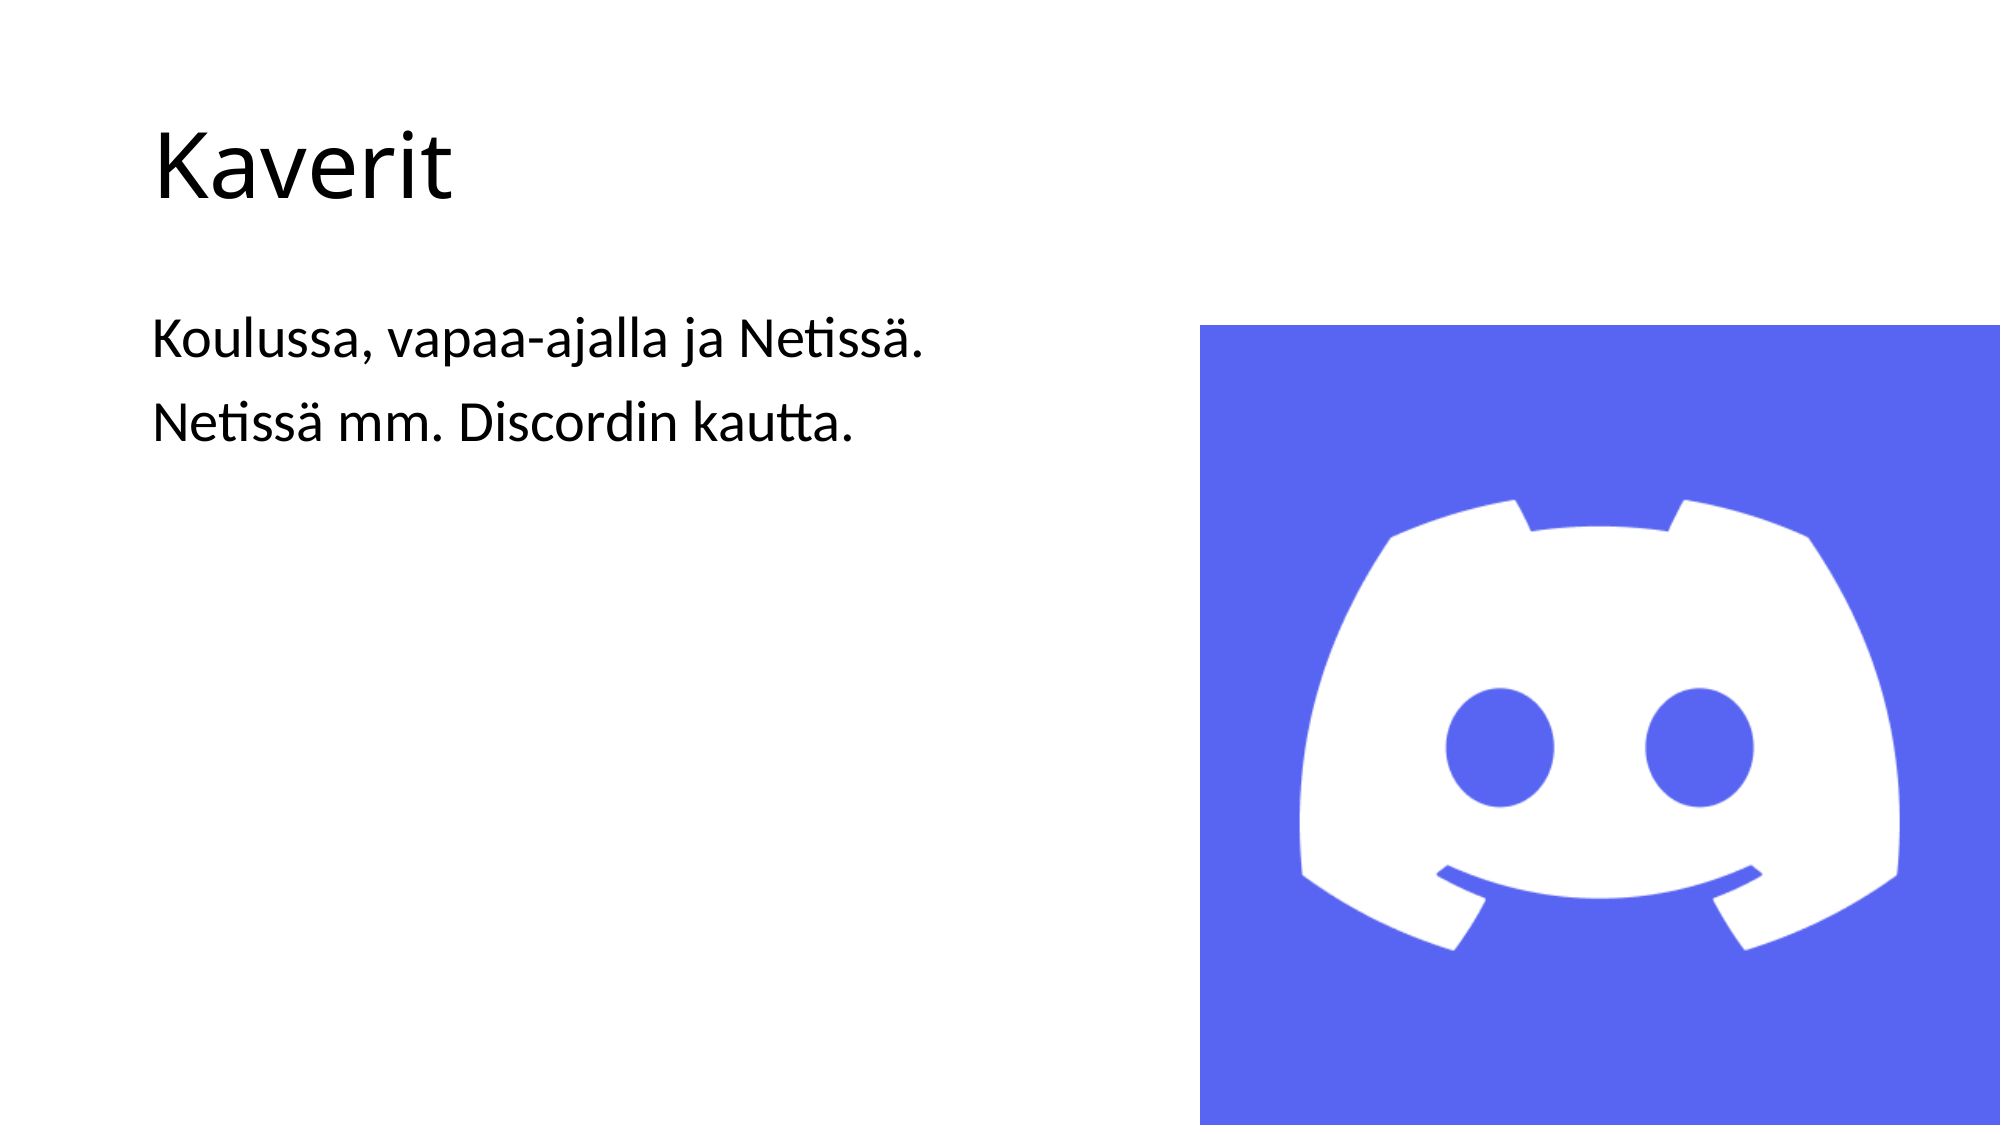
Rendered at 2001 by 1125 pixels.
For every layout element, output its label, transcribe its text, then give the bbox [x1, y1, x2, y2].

title Kaverit [137, 59, 1863, 278]
list Koulussa, vapaa-ajalla ja Netissä. Netissä mm. Discordin kautta. [137, 299, 1863, 1014]
picture [1199, 325, 2000, 1125]
